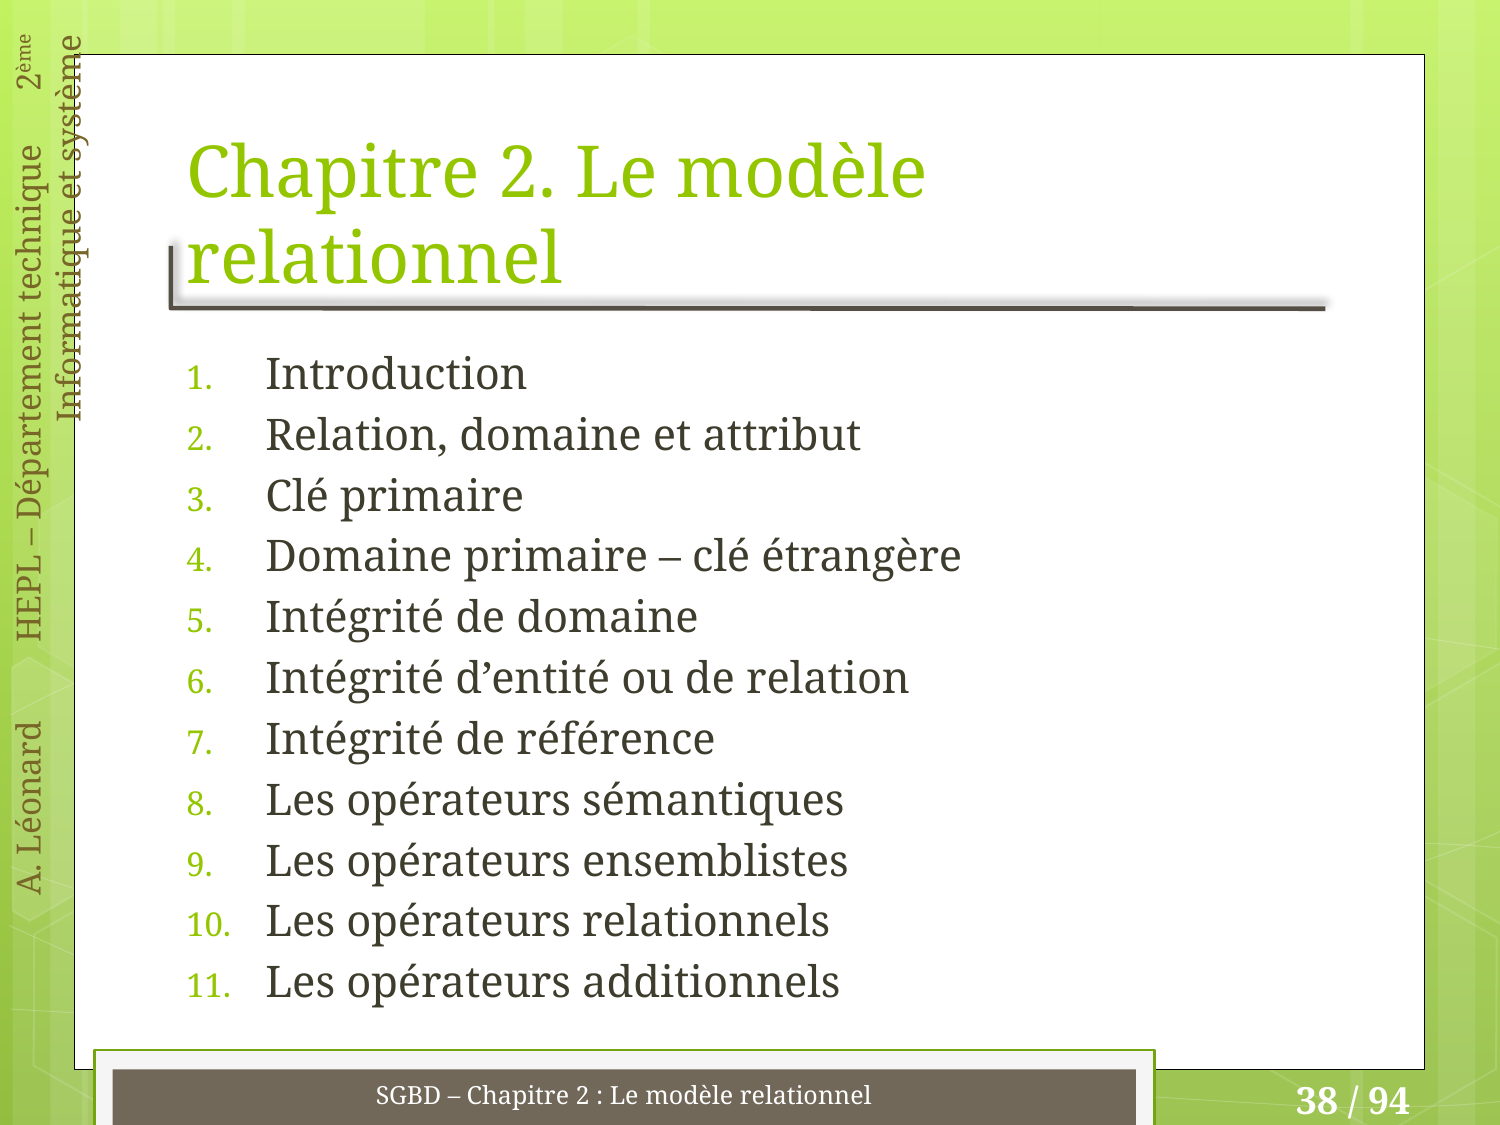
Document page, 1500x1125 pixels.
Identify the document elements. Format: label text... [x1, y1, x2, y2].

title Chapitre 2. Le modèle relationnel [171, 118, 1324, 306]
table_cell Tartempion [1437, 520, 1476, 527]
footer SGBD – Chapitre 2 : Le modèle relationnel [112, 1067, 1136, 1125]
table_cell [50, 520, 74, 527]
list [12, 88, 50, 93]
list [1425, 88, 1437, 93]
list Introduction Relation, domaine et attribut Clé primaire Domaine primaire – clé étrangère Intégrité de domaine Intégrité d’entité ou de relation Intégrité de référence Les opérateurs sémantiques Les opérateurs ensemblistes Les opérateurs relationnels Les opérateurs additionnels [171, 336, 1323, 1016]
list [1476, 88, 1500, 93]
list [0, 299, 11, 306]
